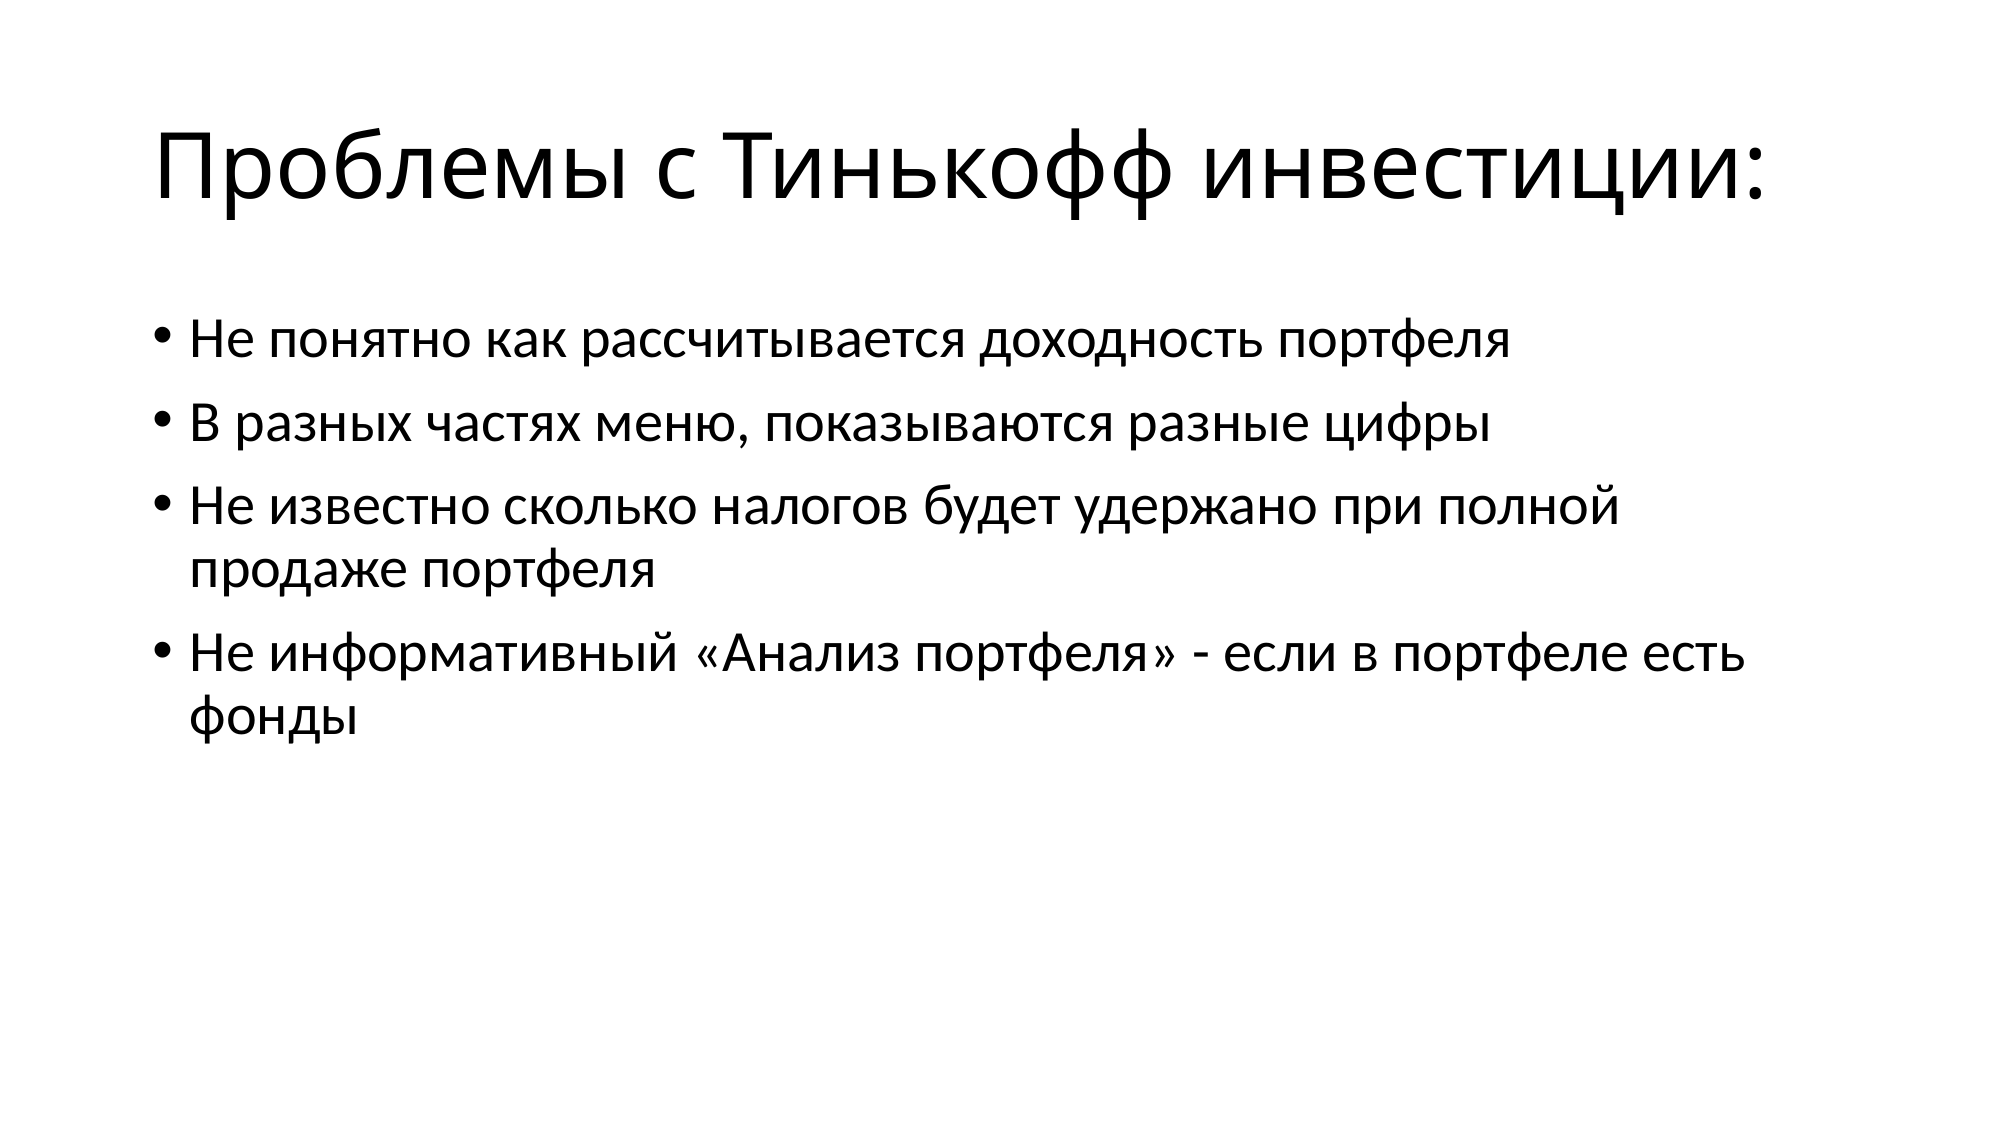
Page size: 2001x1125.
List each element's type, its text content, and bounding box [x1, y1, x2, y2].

list Не понятно как рассчитывается доходность портфеля В разных частях меню, показываются разные цифры Не известно сколько налогов будет удержано при полной продаже портфеля Не информативный «Анализ портфеля» - если в портфеле есть фонды [137, 299, 1863, 1014]
title Проблемы с Тинькофф инвестиции: [137, 59, 1863, 278]
